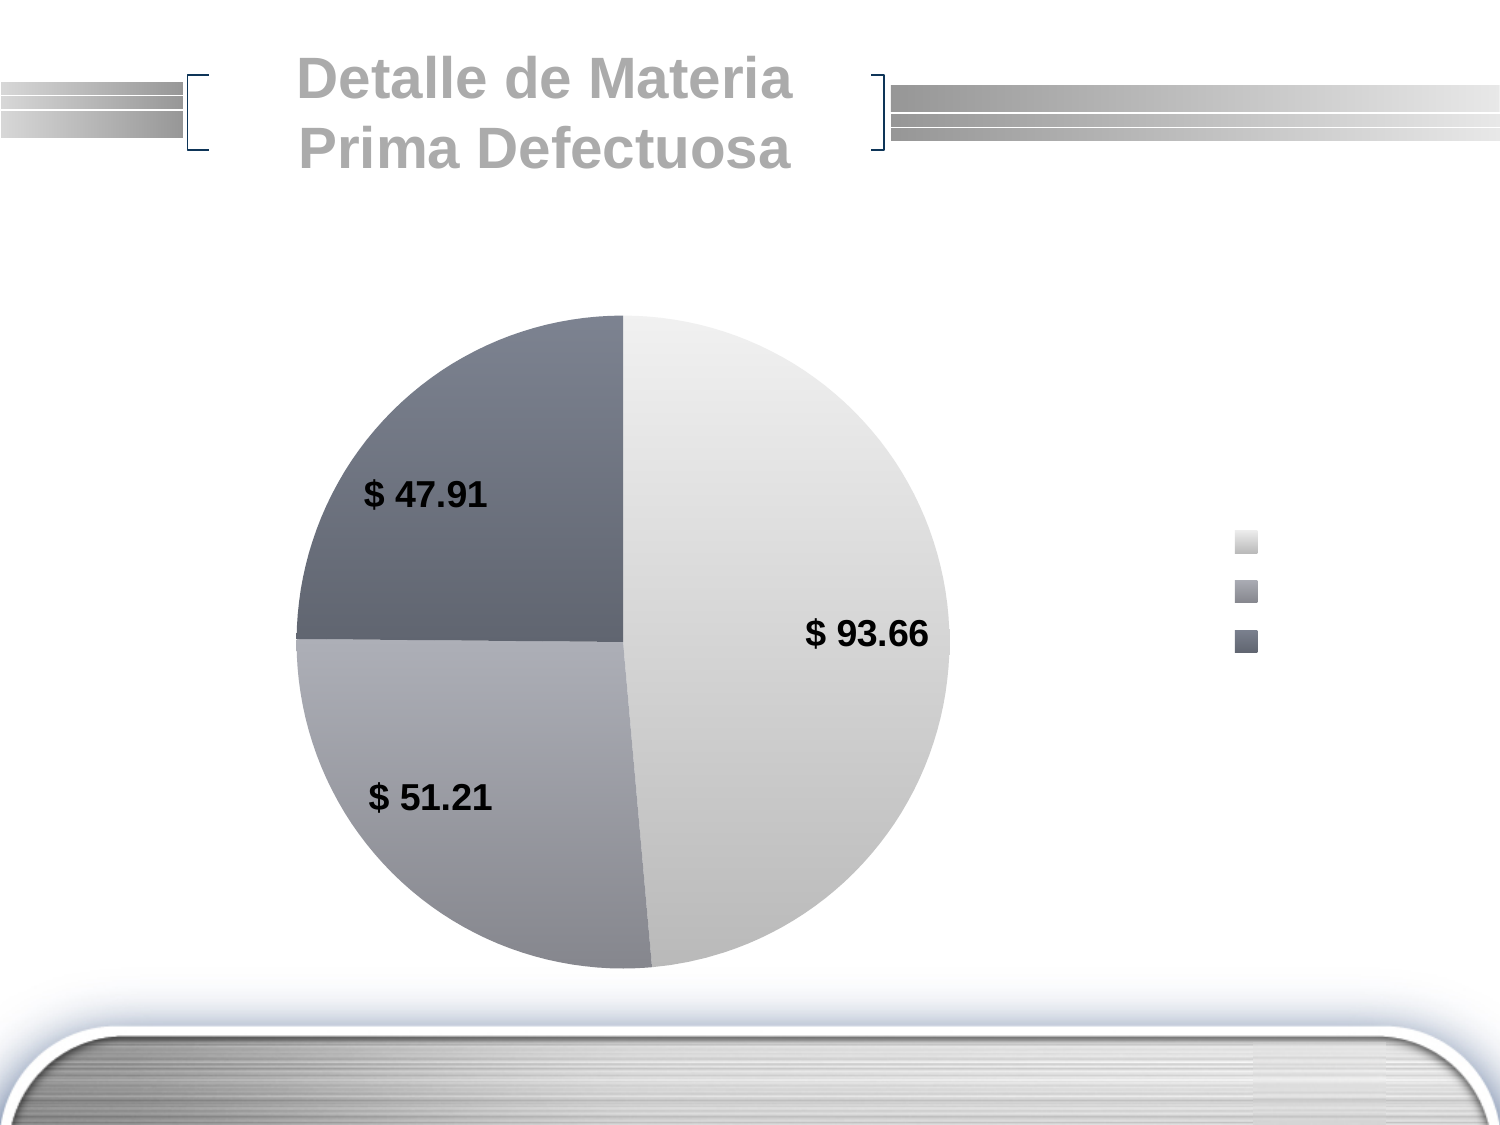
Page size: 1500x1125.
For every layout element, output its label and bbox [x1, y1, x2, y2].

title [210, 70, 880, 151]
chart [23, 198, 1477, 985]
picture [0, 0, 1500, 1125]
